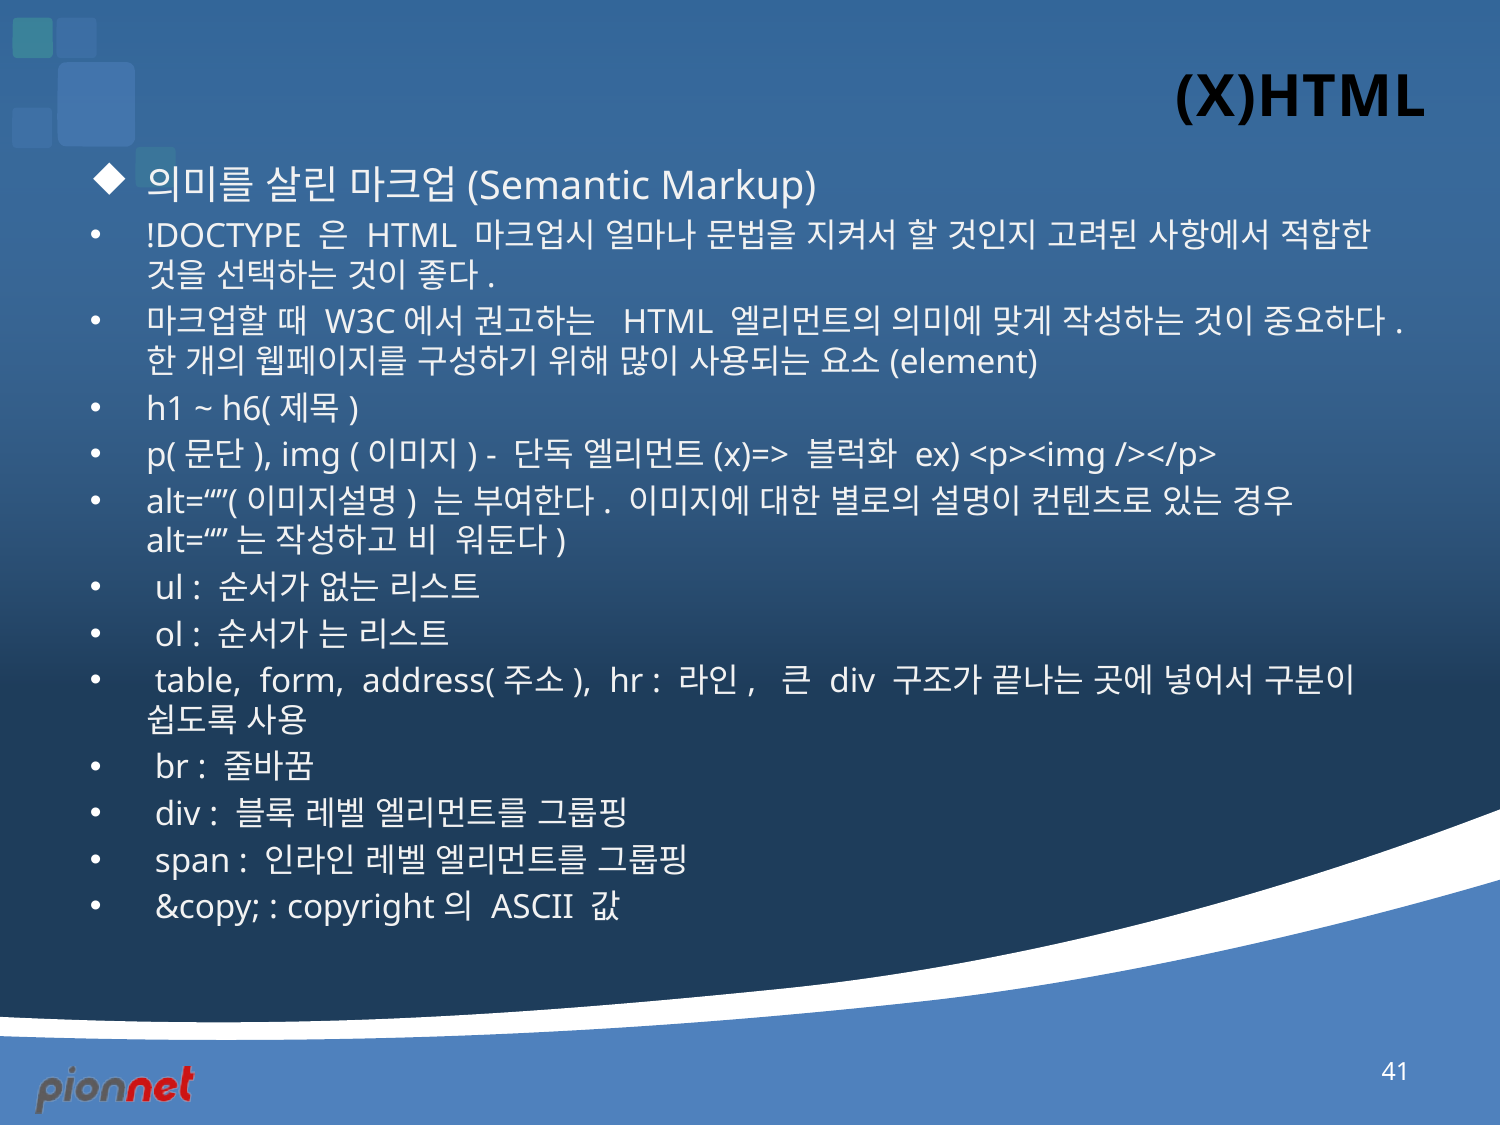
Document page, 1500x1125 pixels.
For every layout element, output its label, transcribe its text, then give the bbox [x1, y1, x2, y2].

list 의미를 살린 마크업(Semantic Markup) !DOCTYPE 은 HTML 마크업시 얼마나 문법을 지켜서 할 것인지 고려된 사항에서 적합한 것을 선택하는 것이 좋다. 마크업할 때 W3C에서 권고하는 HTML 엘리먼트의 의미에 맞게 작성하는 것이 중요하다. 한 개의 웹페이지를 구성하기 위해 많이 사용되는 요소(element) h1 ~ h6(제목) p(문단), img (이미지) - 단독 엘리먼트(x)=> 블럭화 ex) <p><img /></p> alt=“”(이미지설명) 는 부여한다. 이미지에 대한 별로의 설명이 컨텐츠로 있는 경우 alt=“”는 작성하고 비 워둔다) ul : 순서가 없는 리스트 ol : 순서가 는 리스트 table, form, address(주소), hr : 라인, 큰 div 구조가 끝나는 곳에 넣어서 구분이 쉽도록 사용 br : 줄바꿈 div : 블록 레벨 엘리먼트를 그룹핑 span : 인라인 레벨 엘리먼트를 그룹핑 &copy; : copyright의 ASCII 값 [73, 127, 1443, 1056]
slide_number 41 [1074, 1042, 1425, 1103]
title (X)HTML [75, 45, 1442, 127]
picture [35, 1066, 195, 1114]
